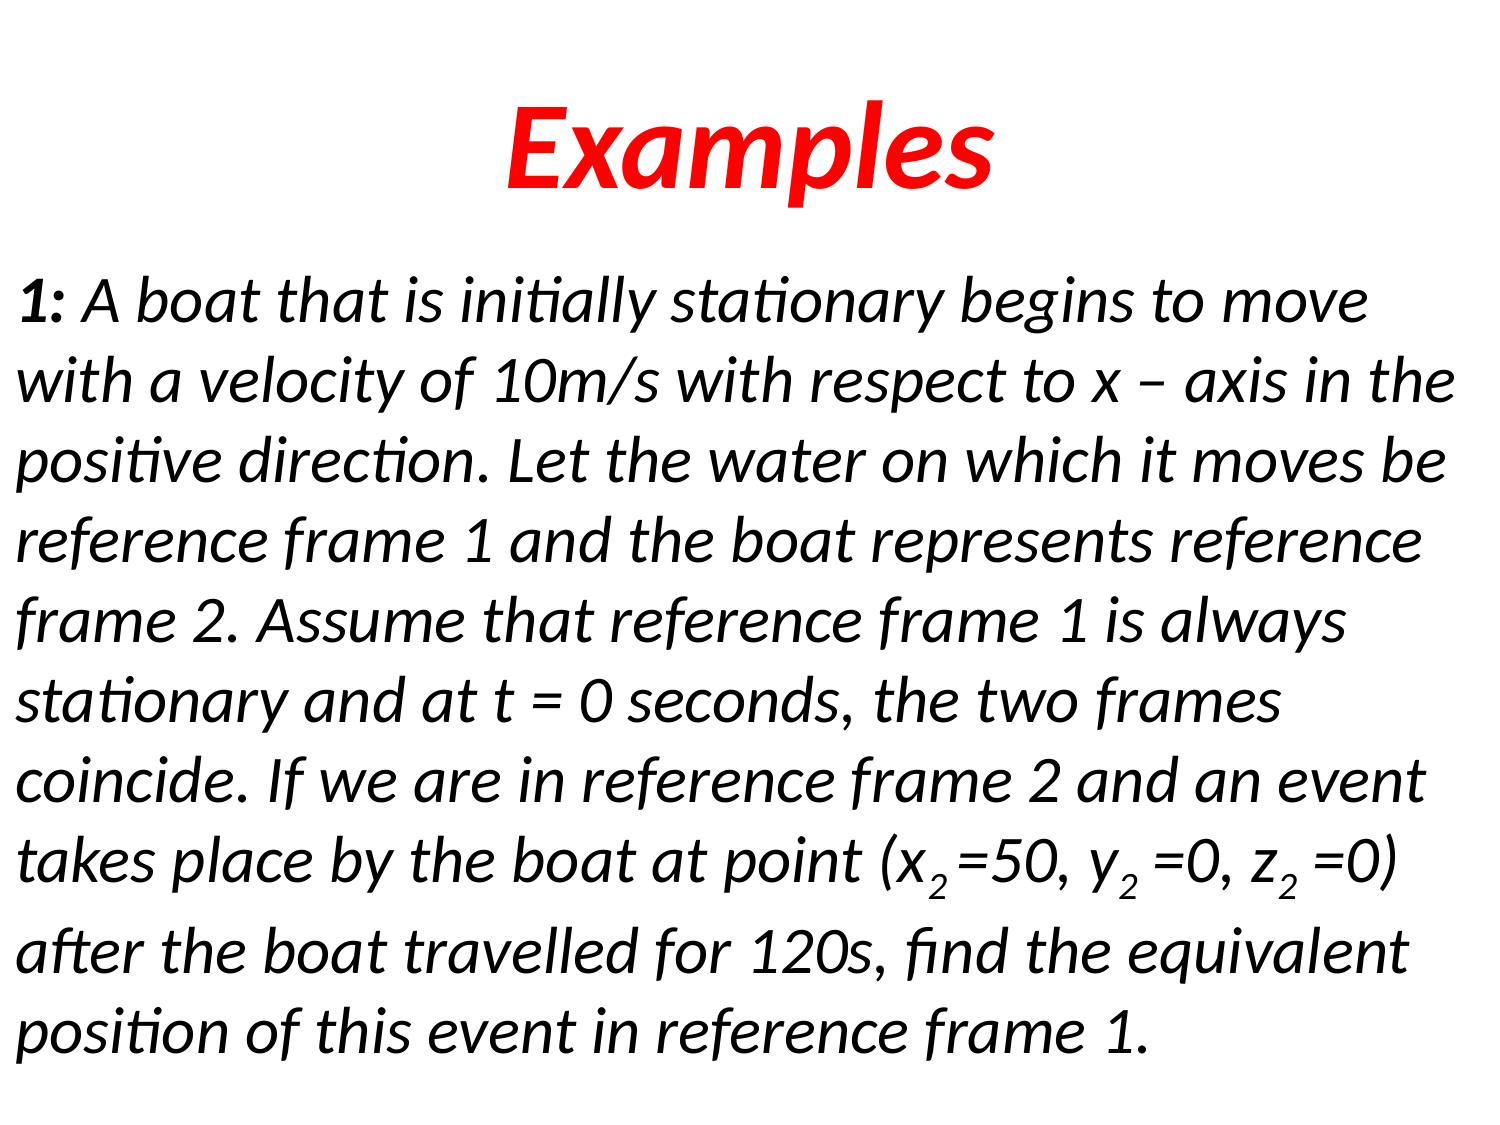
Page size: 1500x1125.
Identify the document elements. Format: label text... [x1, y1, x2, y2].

title Examples [75, 45, 1425, 233]
list 1: A boat that is initially stationary begins to move with a velocity of 10m/s with respect to x – axis in the positive direction. Let the water on which it moves be reference frame 1 and the boat represents reference frame 2. Assume that reference frame 1 is always stationary and at t = 0 seconds, the two frames coincide. If we are in reference frame 2 and an event takes place by the boat at point (x2 =50, y2 =0, z2 =0) after the boat travelled for 120s, find the equivalent position of this event in reference frame 1. [0, 248, 1500, 992]
